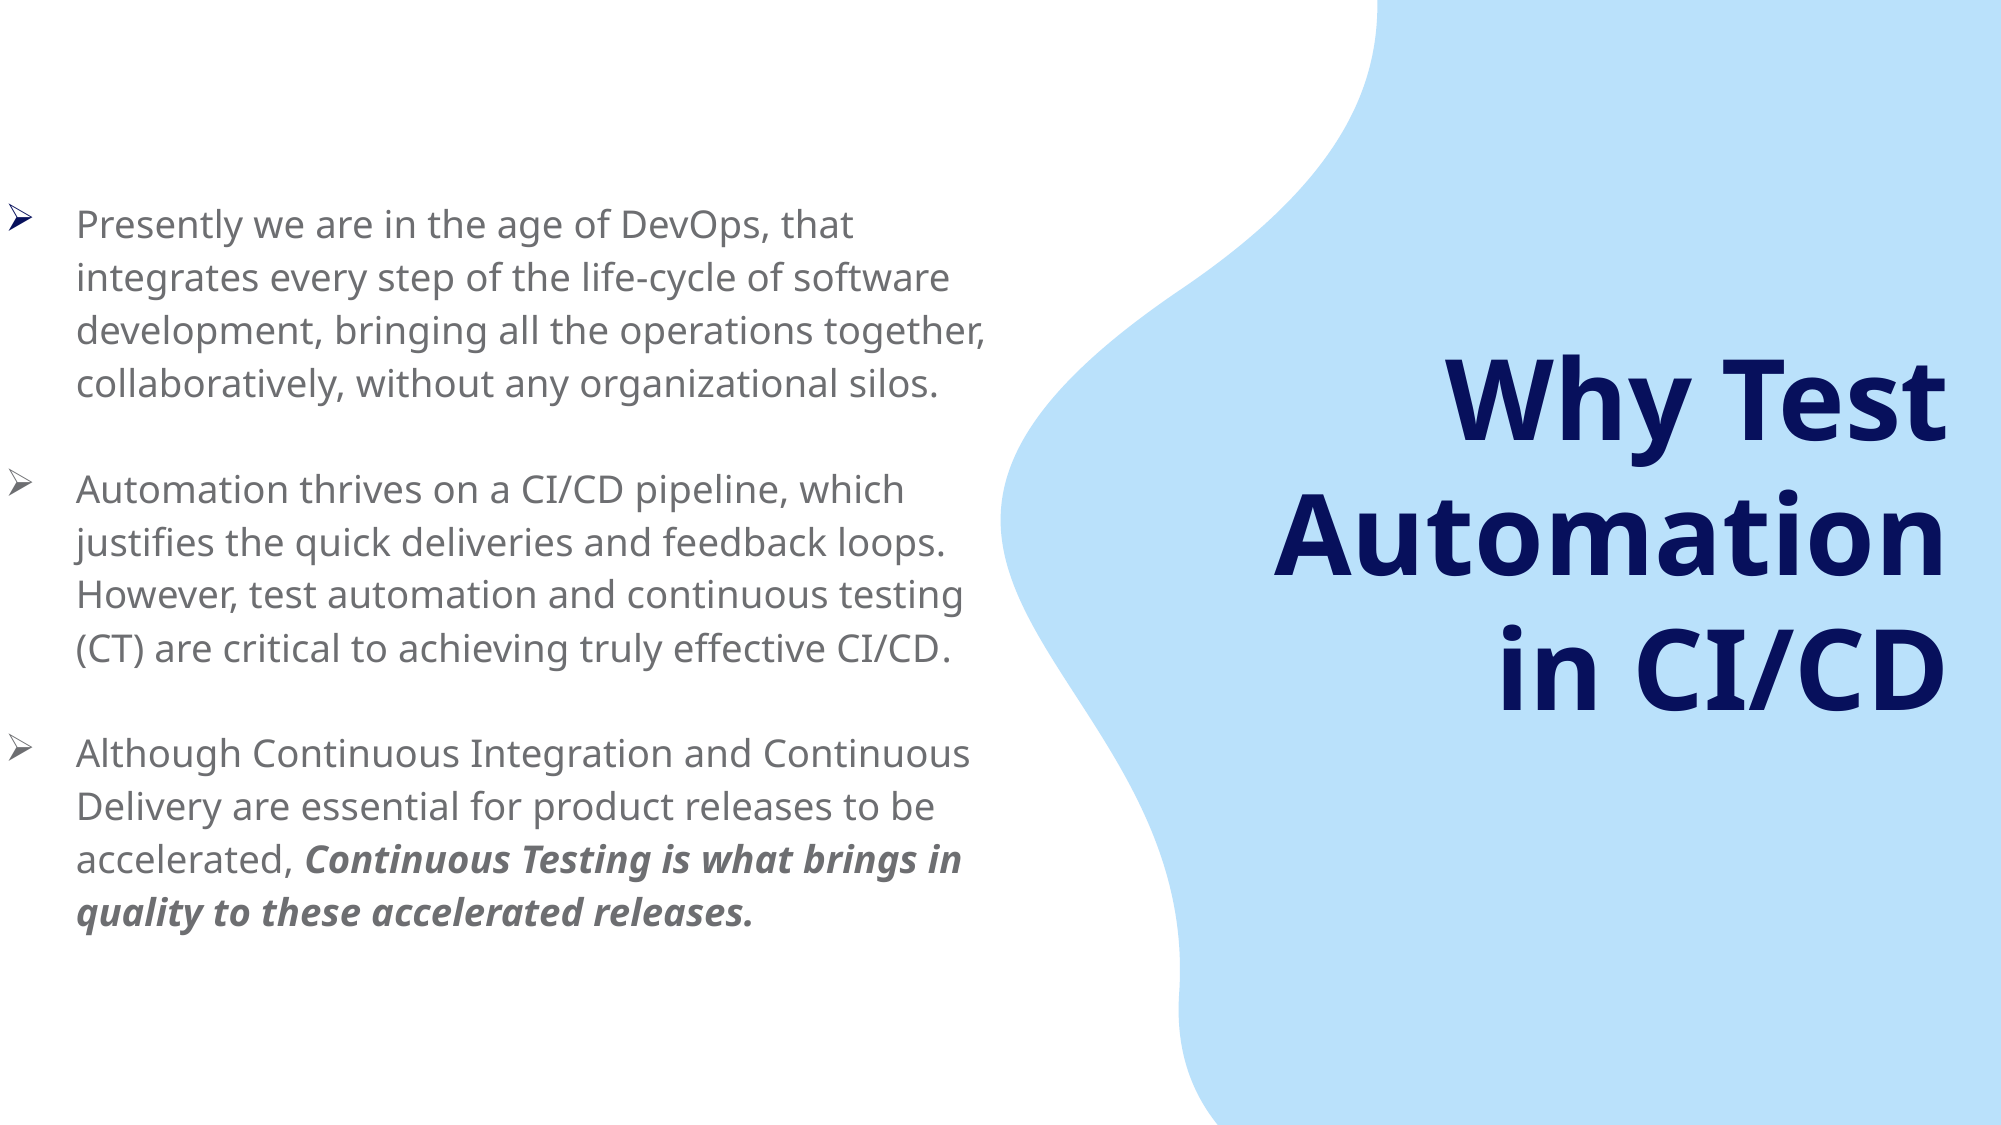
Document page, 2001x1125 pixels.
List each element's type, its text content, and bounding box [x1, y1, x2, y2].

title Why Test Automation in CI/CD [1201, 312, 1965, 897]
subtitle Presently we are in the age of DevOps, that integrates every step of the life-cycle of software development, bringing all the operations together, collaboratively, without any organizational silos. Automation thrives on a CI/CD pipeline, which justifies the quick deliveries and feedback loops. However, test automation and continuous testing (CT) are critical to achieving truly effective CI/CD. Although Continuous Integration and Continuous Delivery are essential for product releases to be accelerated, Continuous Testing is what brings in quality to these accelerated releases. [0, 172, 1029, 1053]
